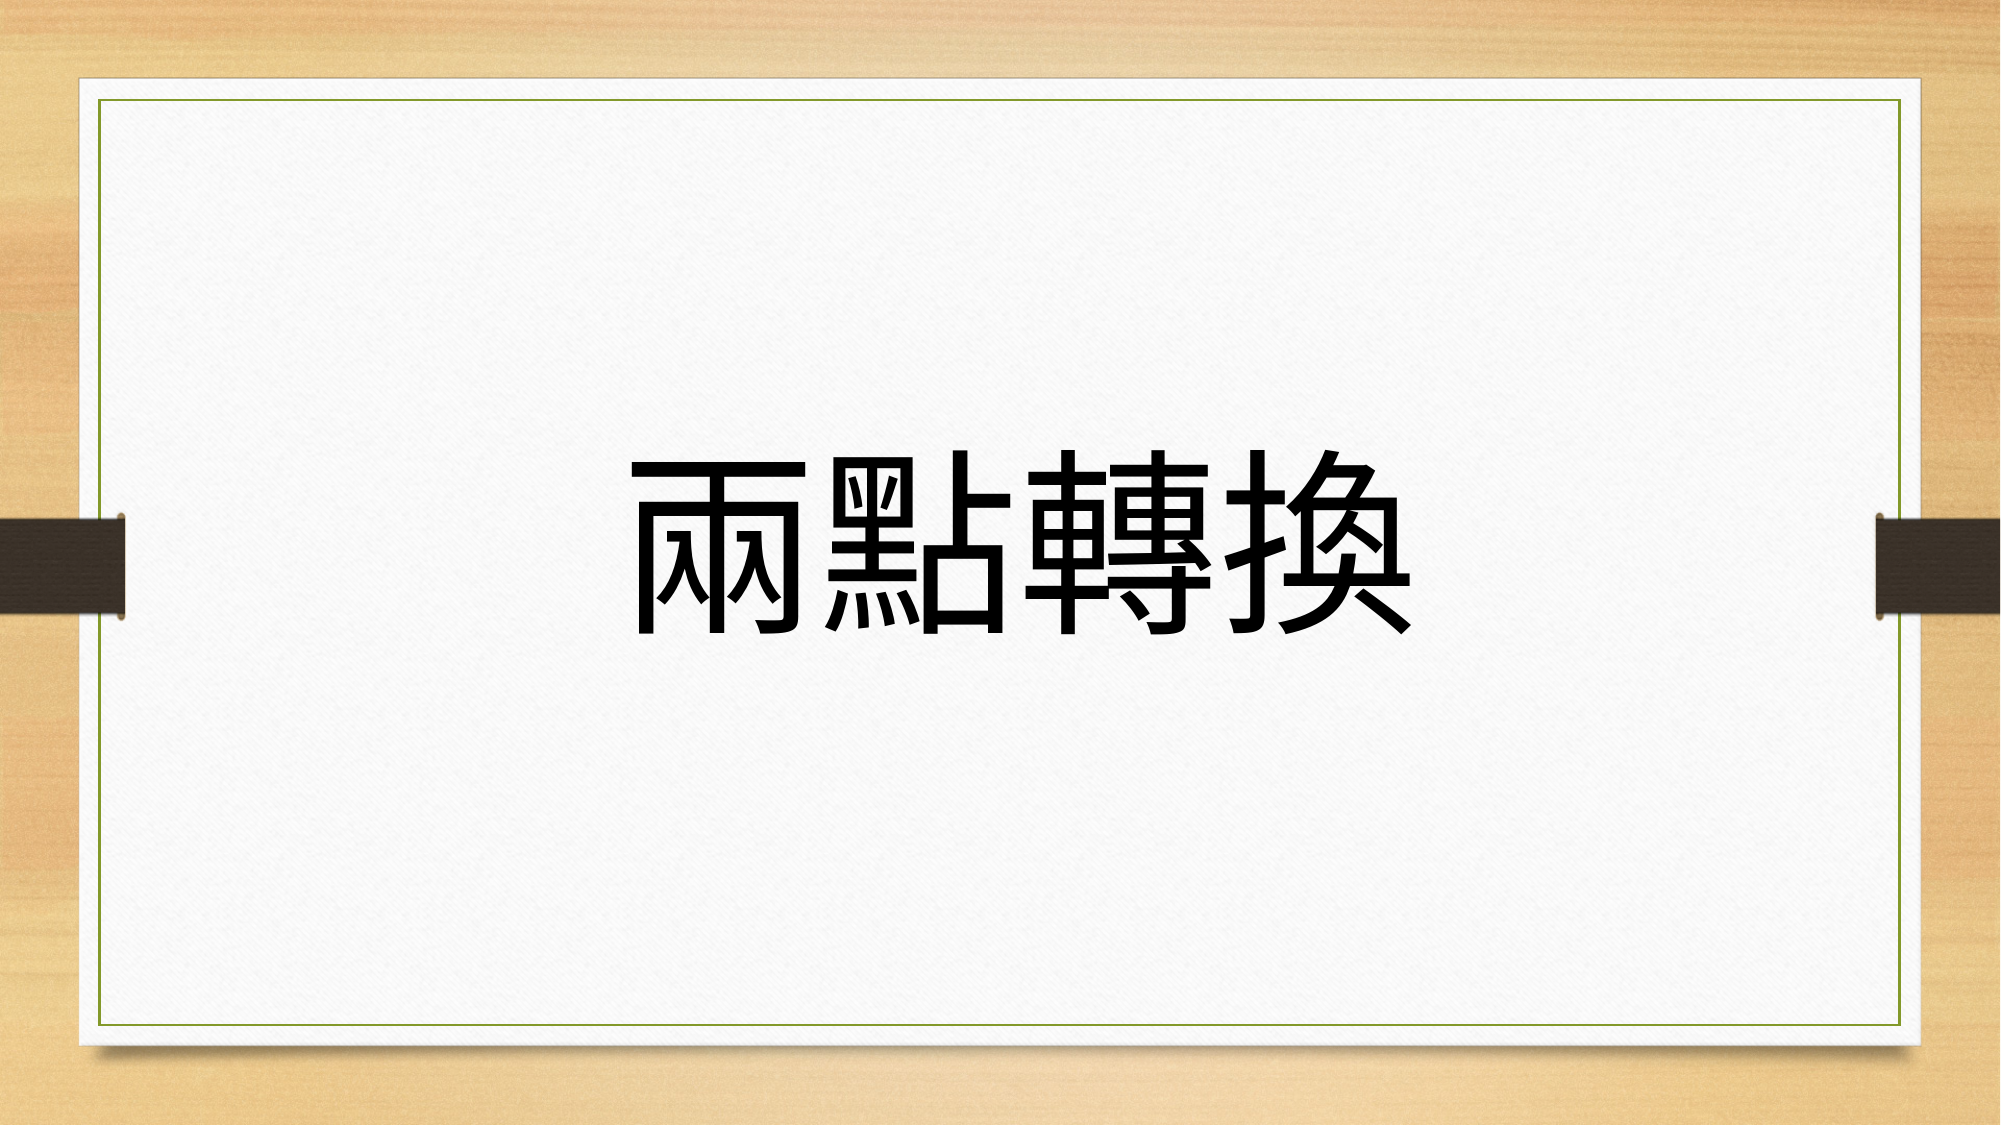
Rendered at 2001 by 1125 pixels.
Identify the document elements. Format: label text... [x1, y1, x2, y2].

title 兩點轉換 [164, 121, 1874, 956]
picture [0, 0, 2001, 1125]
